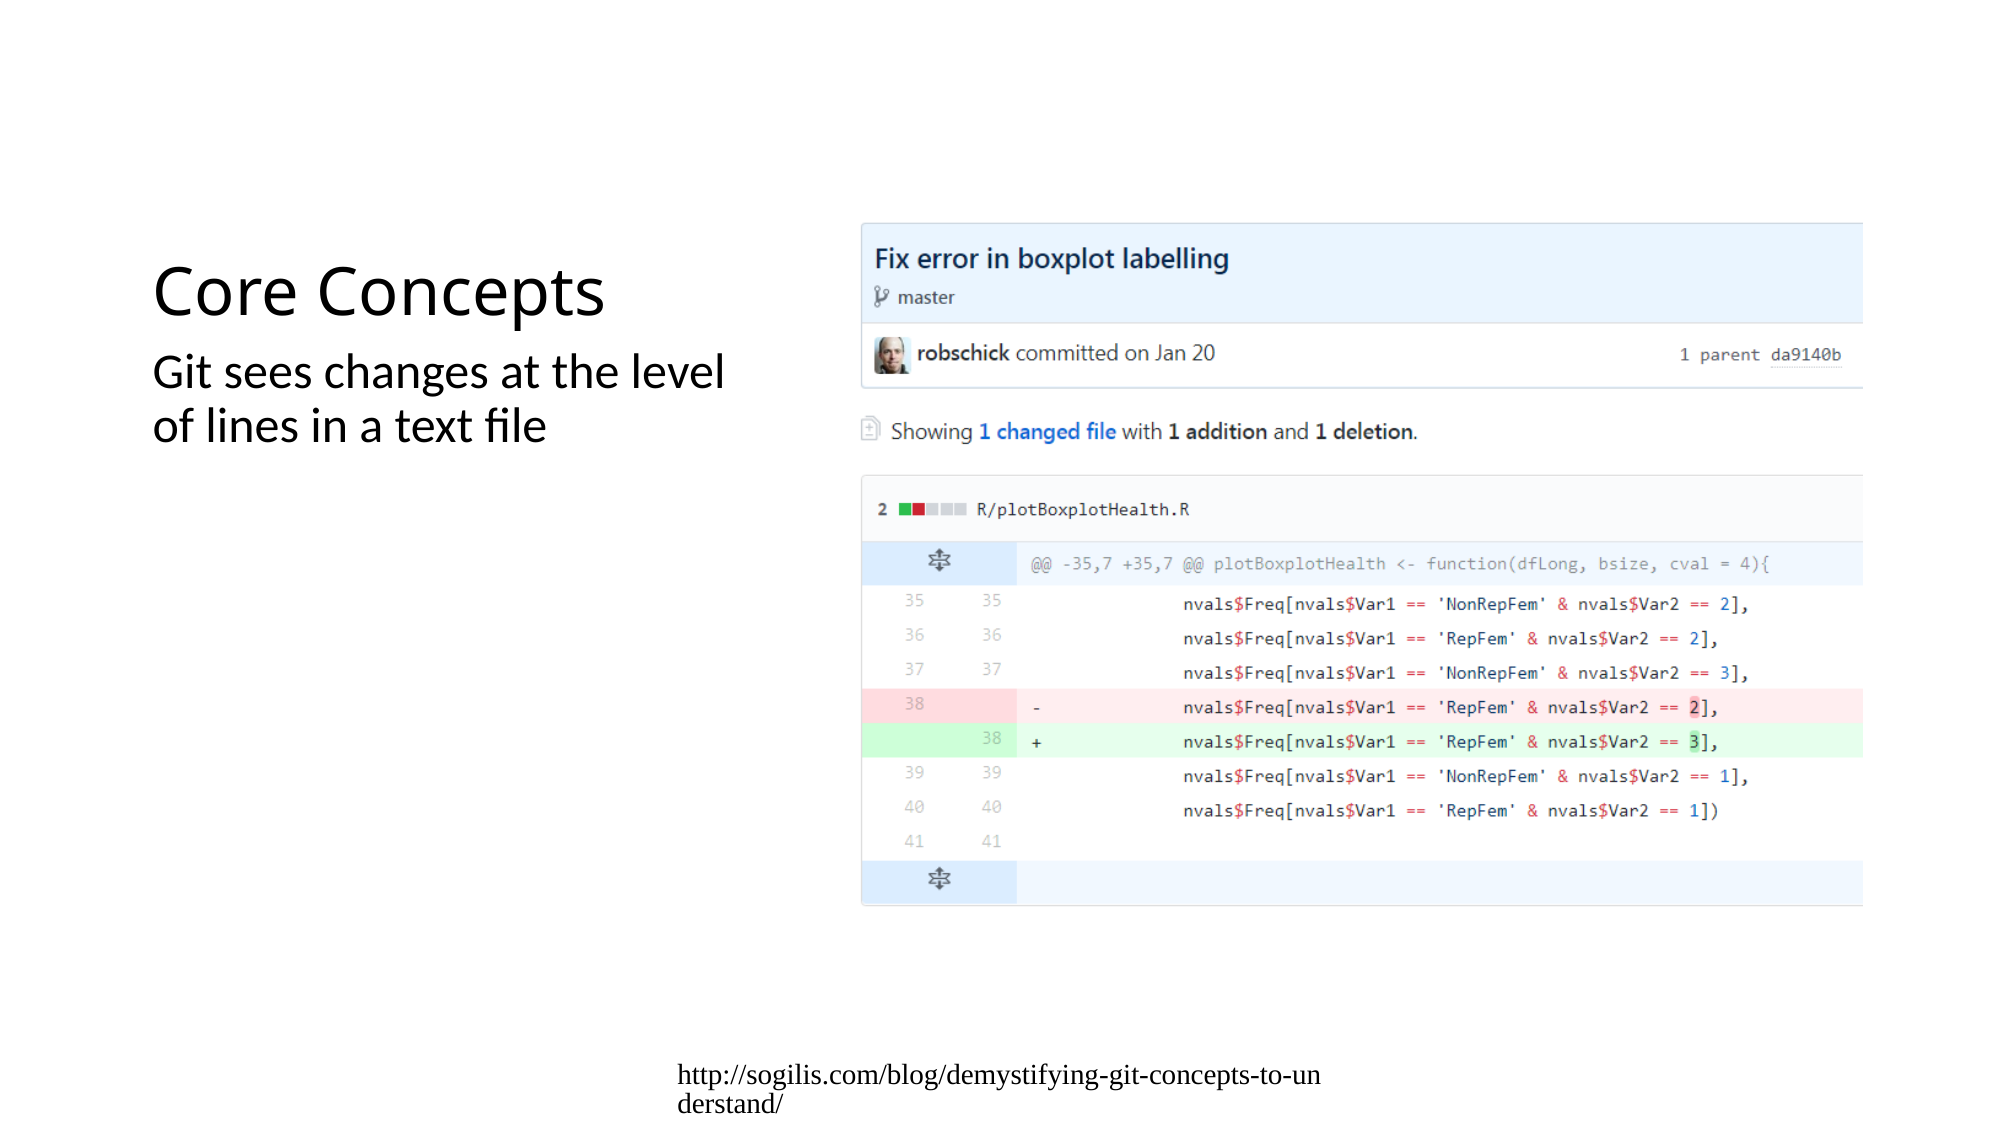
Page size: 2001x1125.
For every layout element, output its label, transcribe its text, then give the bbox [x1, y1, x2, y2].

title Core Concepts [137, 75, 783, 337]
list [850, 213, 1863, 910]
list Git sees changes at the level of lines in a text file [137, 337, 783, 963]
footer http://sogilis.com/blog/demystifying-git-concepts-to-understand/ [662, 1042, 1338, 1103]
